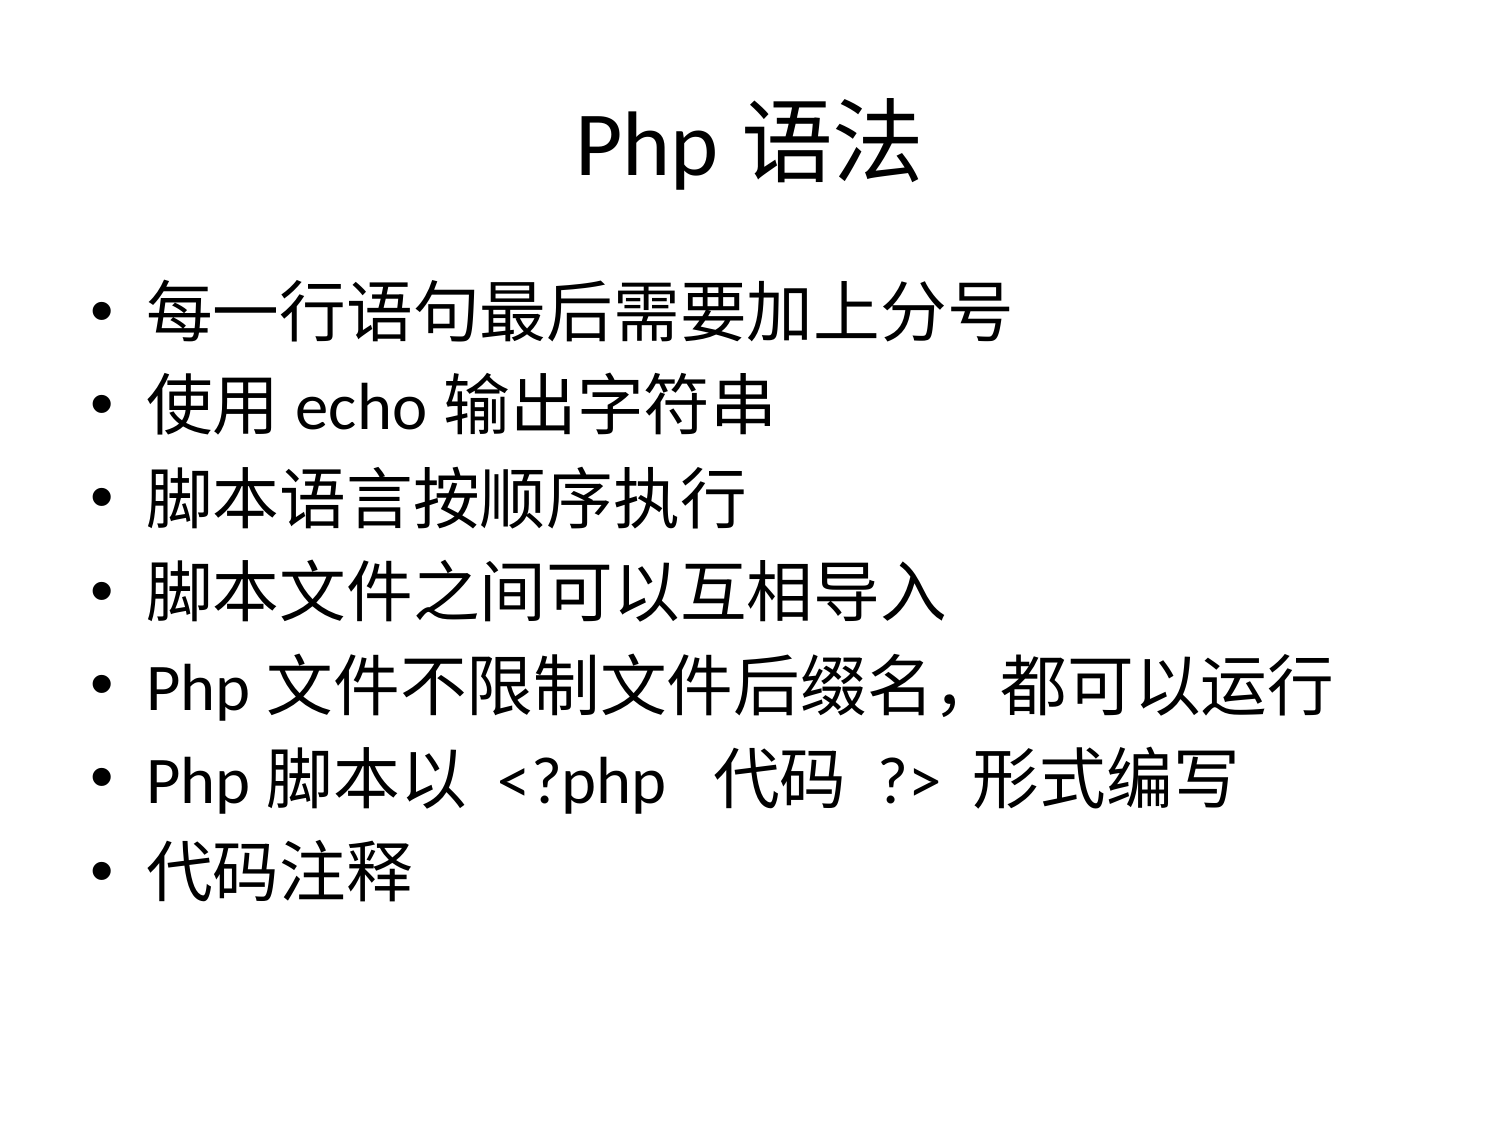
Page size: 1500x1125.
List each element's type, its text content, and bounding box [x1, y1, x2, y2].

list 每一行语句最后需要加上分号 使用echo输出字符串 脚本语言按顺序执行 脚本文件之间可以互相导入 Php文件不限制文件后缀名，都可以运行 Php脚本以 <?php 代码 ?> 形式编写 代码注释 [75, 262, 1425, 1005]
title Php语法 [75, 45, 1425, 233]
